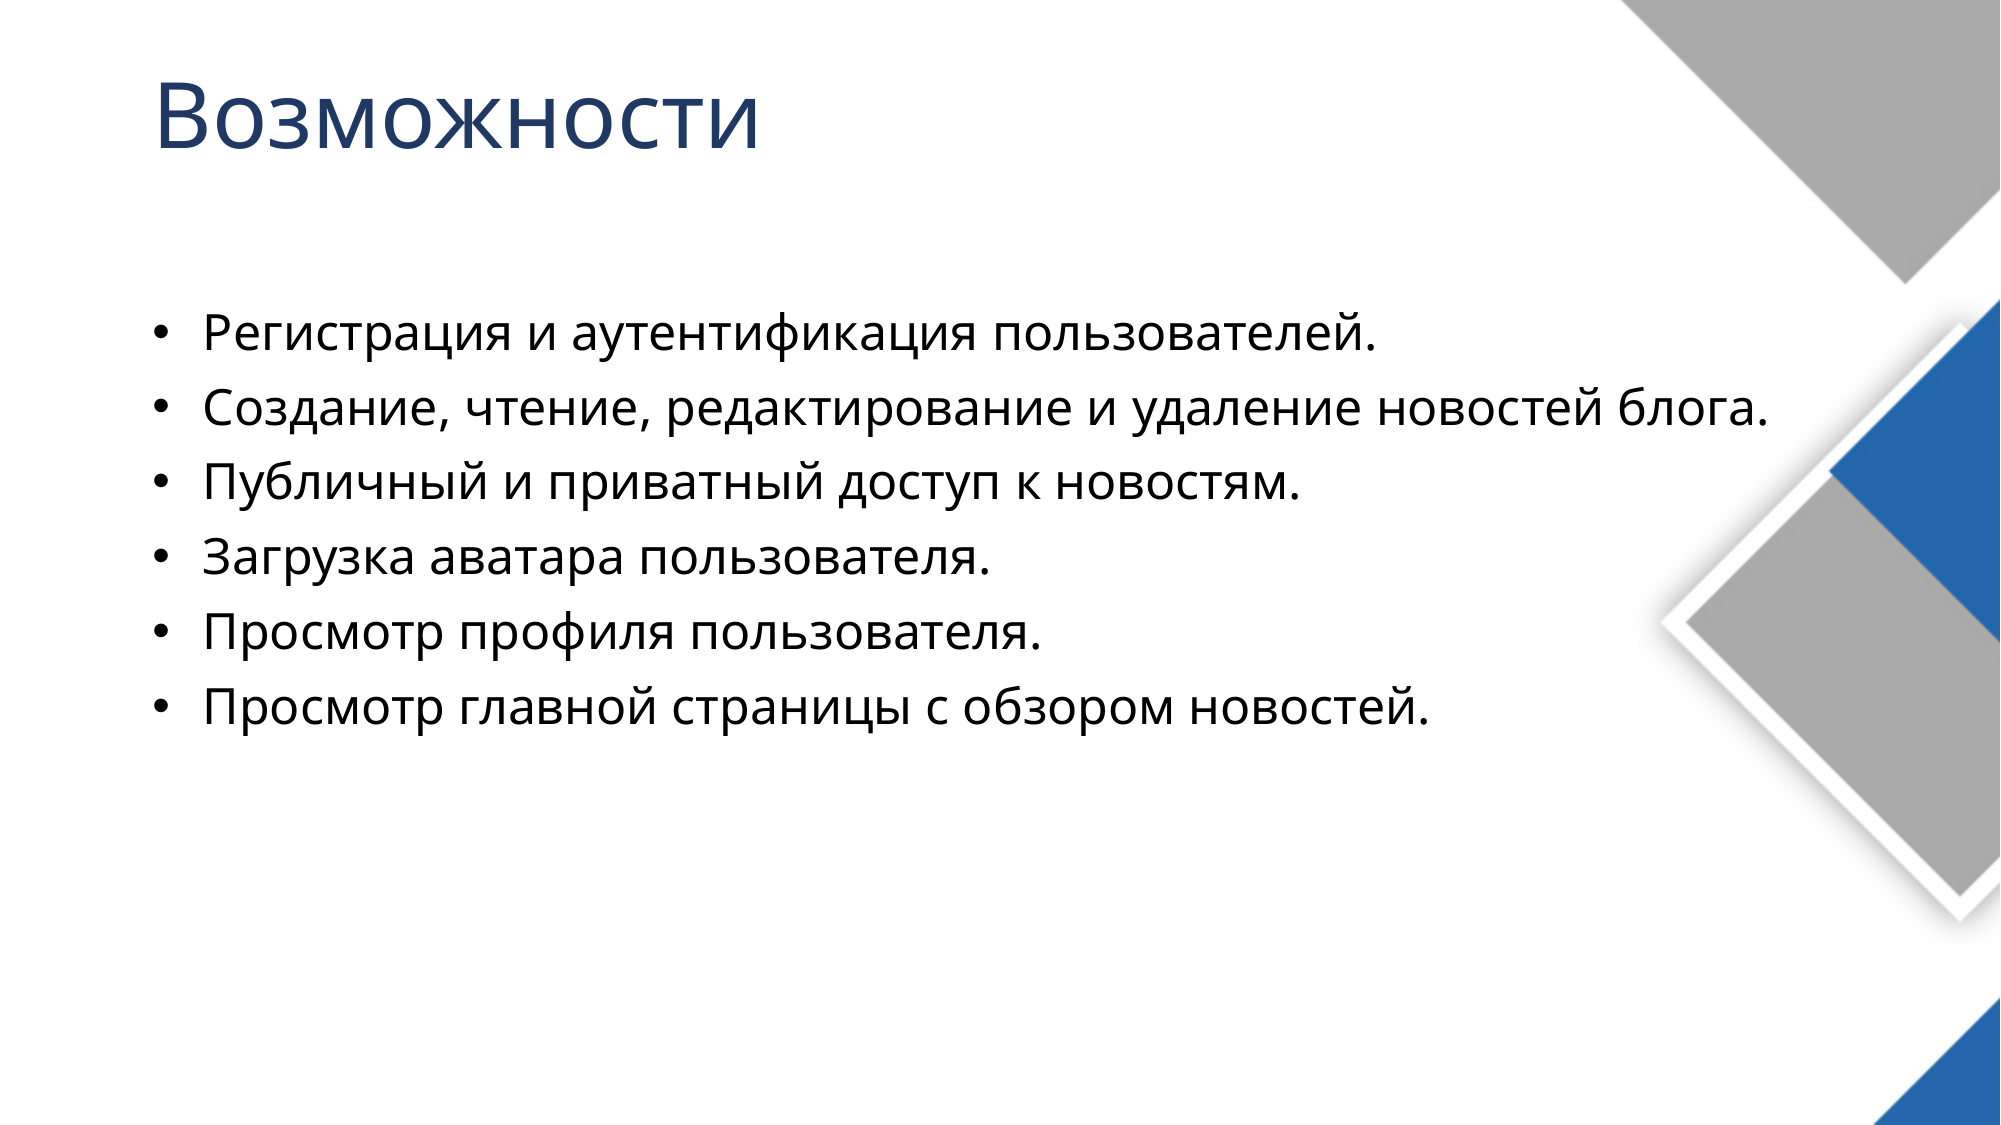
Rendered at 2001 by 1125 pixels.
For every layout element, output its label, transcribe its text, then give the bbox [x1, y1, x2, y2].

list Регистрация и аутентификация пользователей. Создание, чтение, редактирование и удаление новостей блога. Публичный и приватный доступ к новостям. Загрузка аватара пользователя. Просмотр профиля пользователя. Просмотр главной страницы с обзором новостей. [137, 299, 1863, 1014]
title Возможности [137, 41, 1863, 195]
picture [1545, 0, 2000, 1125]
